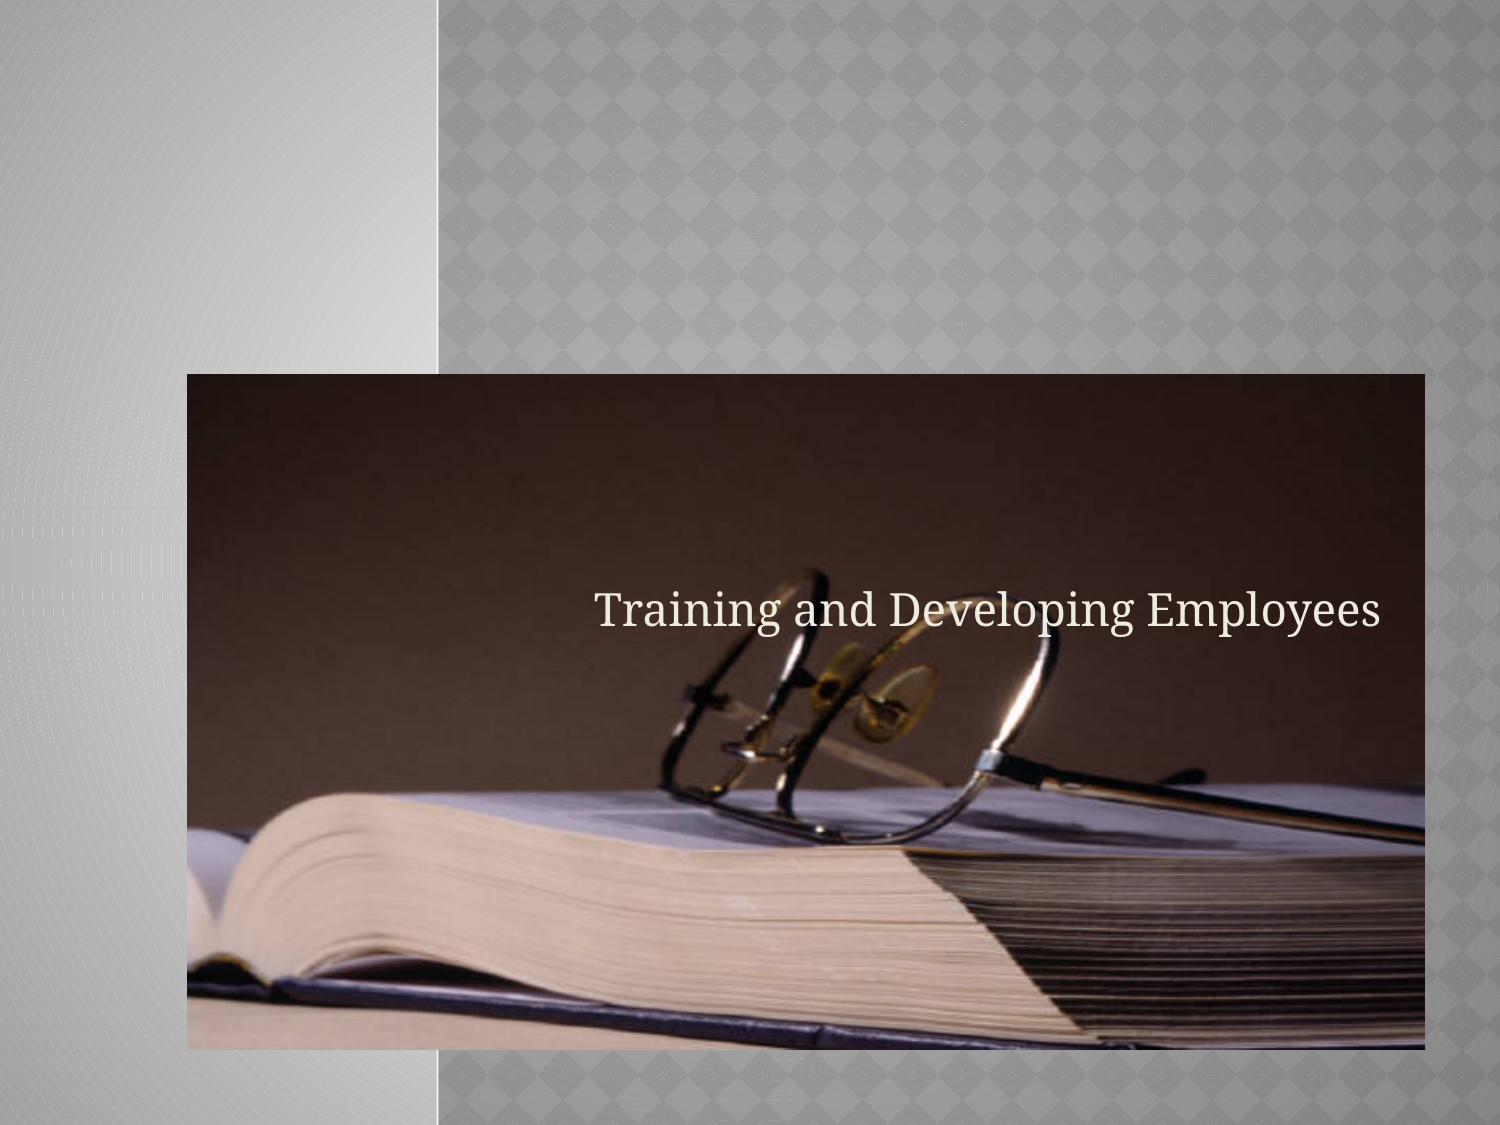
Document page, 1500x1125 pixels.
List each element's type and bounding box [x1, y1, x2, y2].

picture [187, 374, 1426, 1051]
